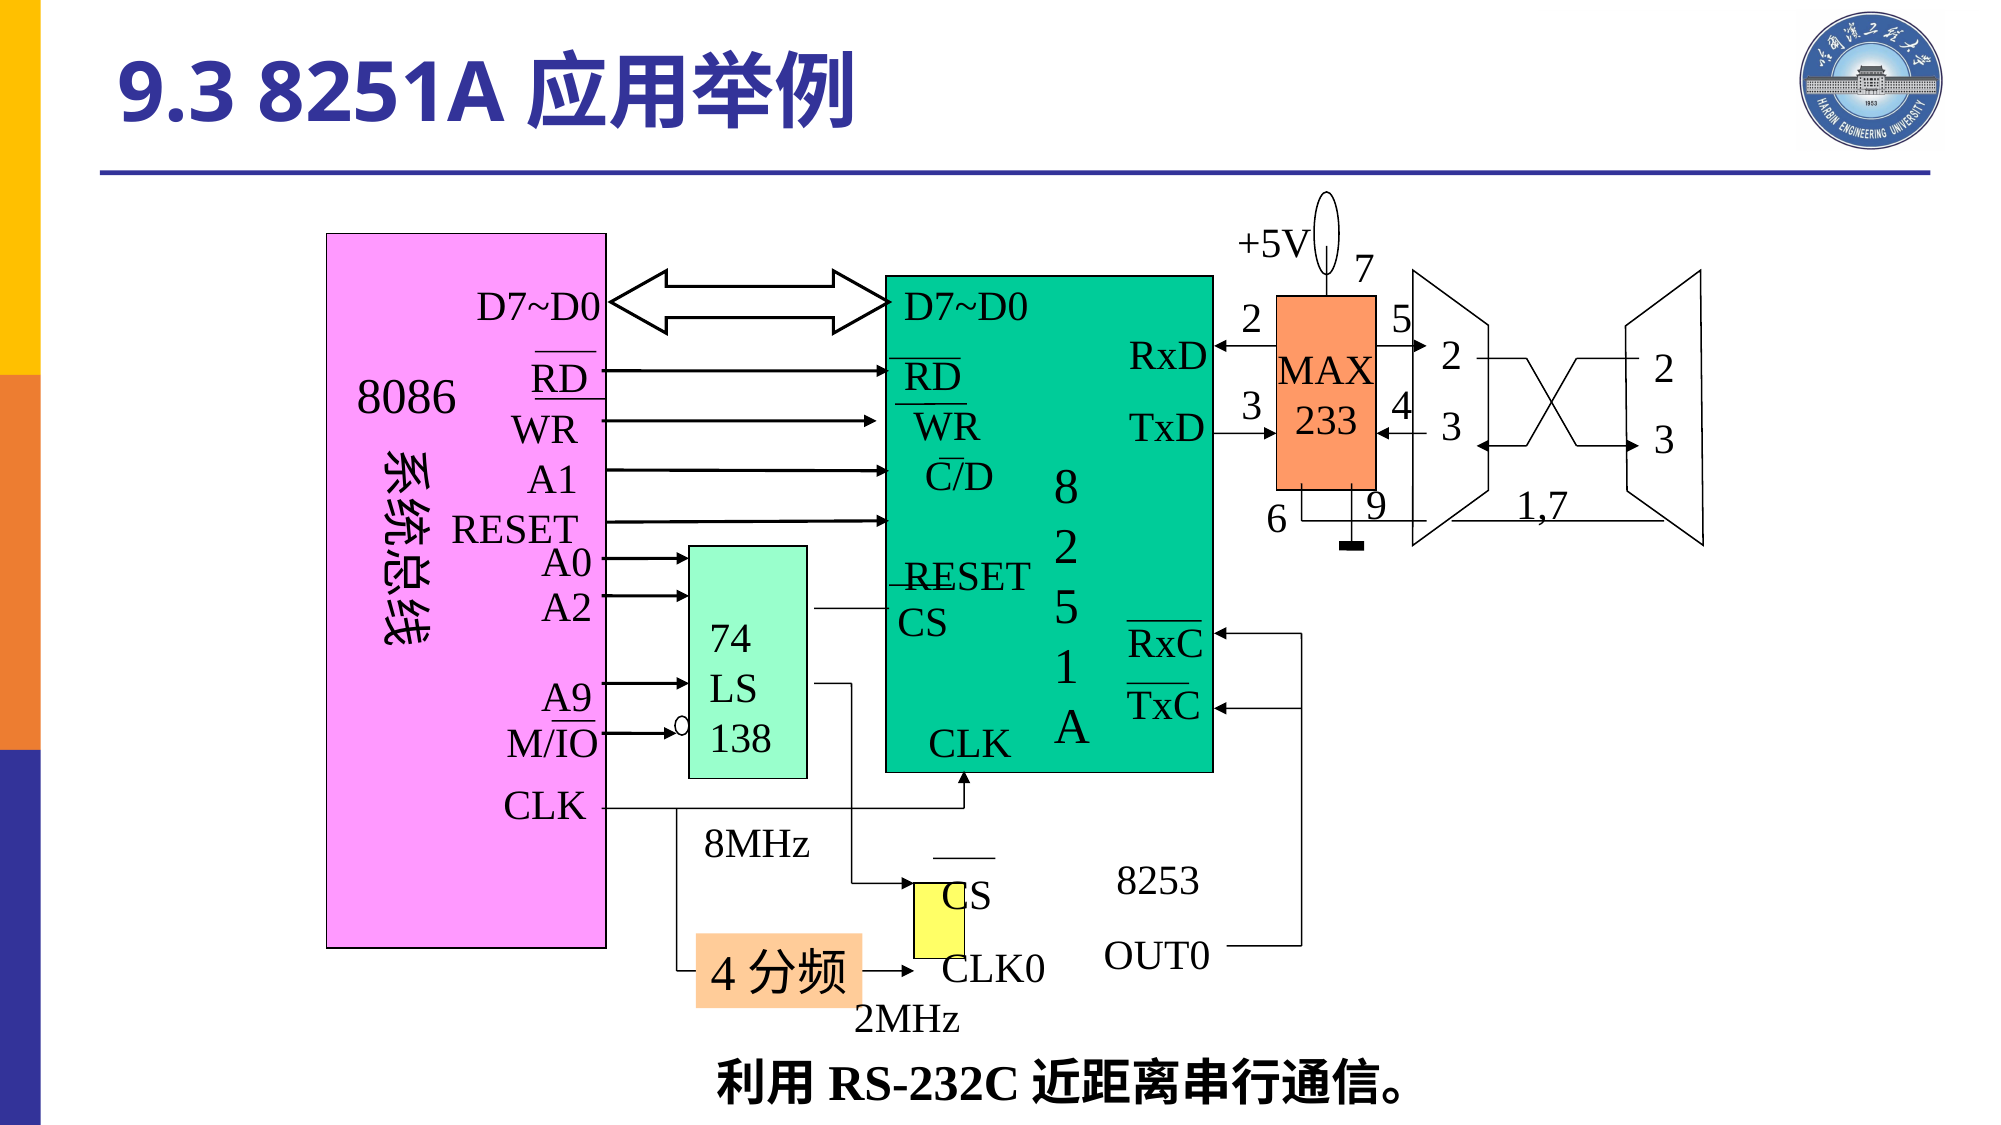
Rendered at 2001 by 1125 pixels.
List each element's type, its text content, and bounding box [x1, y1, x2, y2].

text_box 9.3 8251A应用举例 [102, 42, 1590, 173]
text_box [326, 191, 1702, 1049]
picture [1538, 9, 1979, 165]
text_box 利用RS-232C近距离串行通信。 [701, 1042, 1761, 1125]
